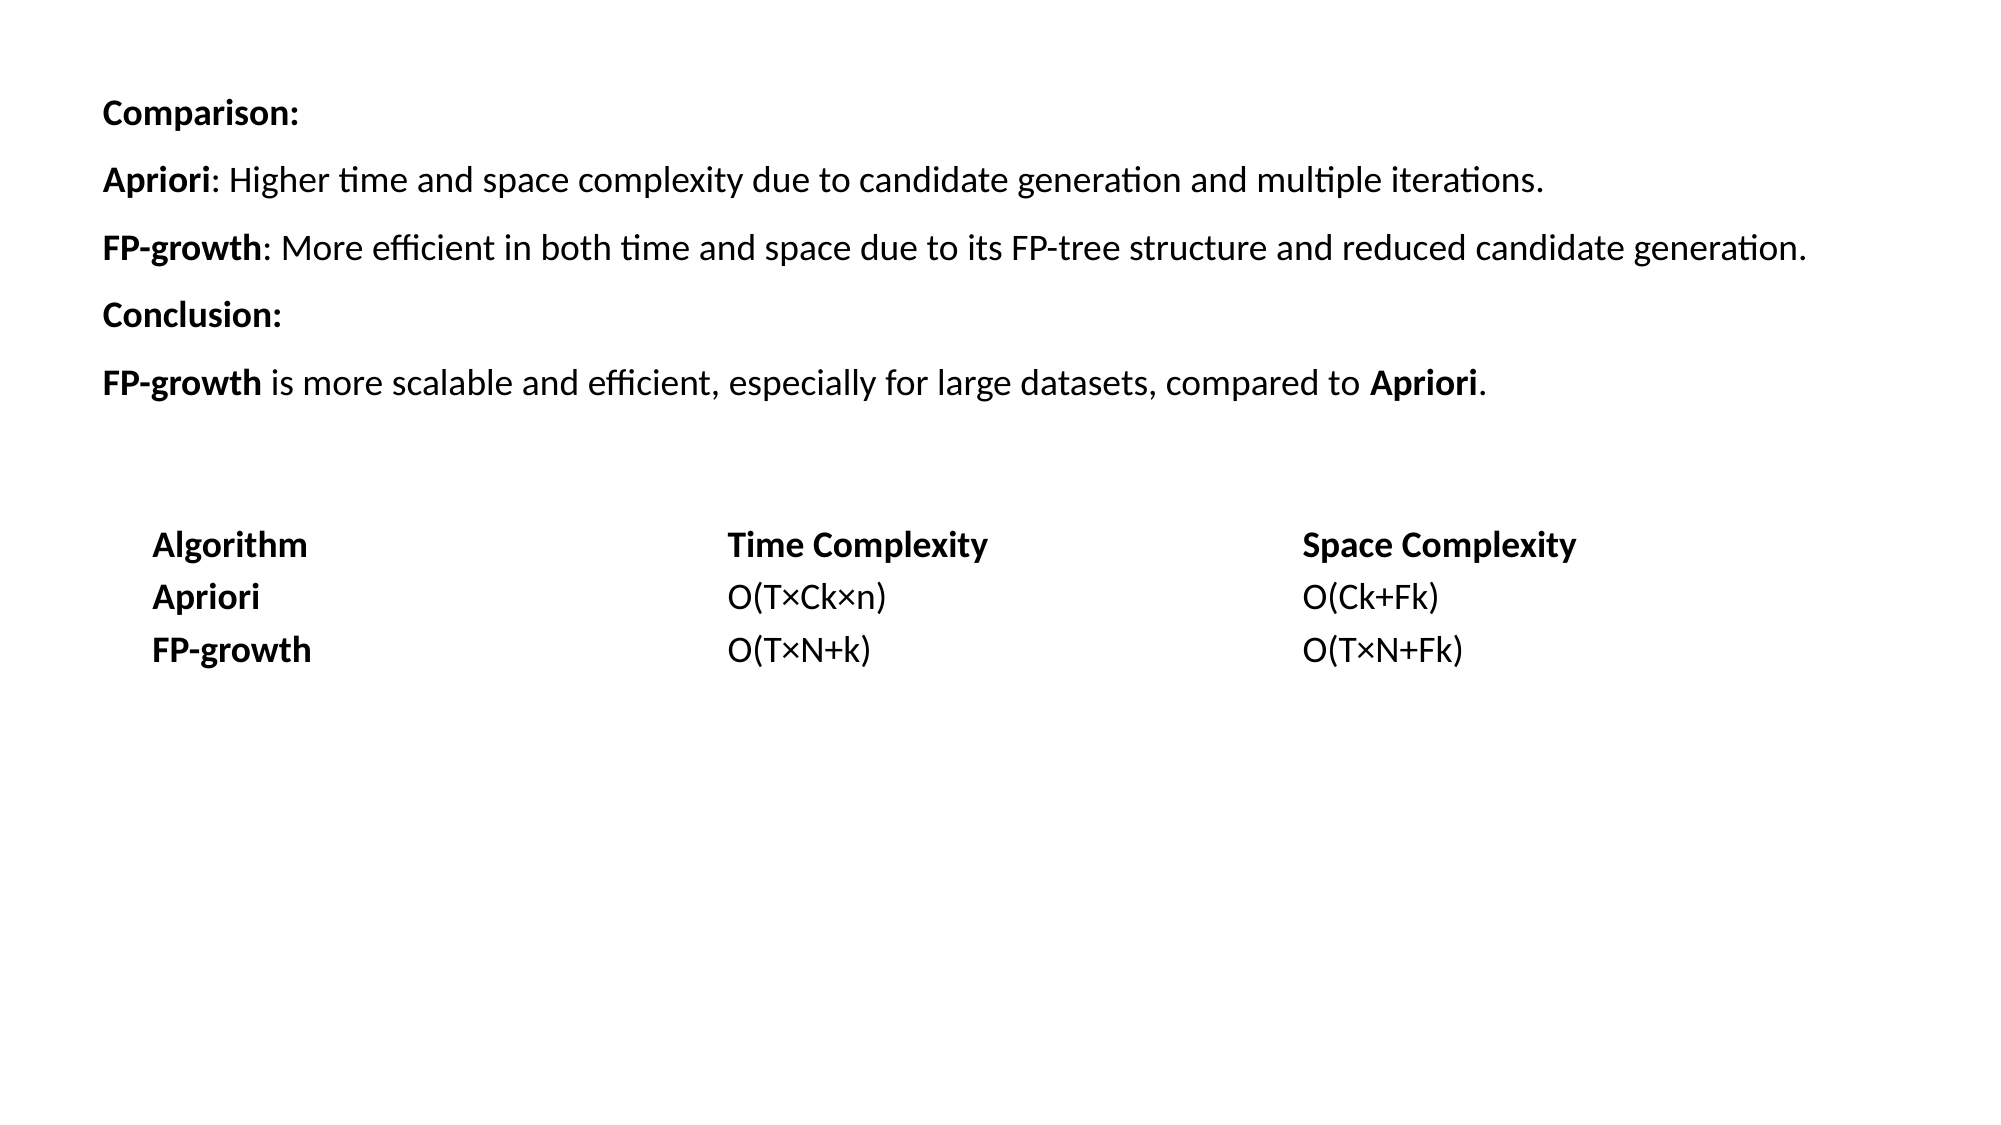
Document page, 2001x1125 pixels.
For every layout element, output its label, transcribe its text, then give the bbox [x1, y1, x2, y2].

table_header Time Complexity [712, 521, 1287, 574]
table_cell Apriori [137, 574, 712, 627]
table_cell O(T×N+Fk) [1287, 627, 1862, 680]
table_cell FP-growth [137, 627, 712, 680]
table_cell O(T×Ck×n) [712, 574, 1287, 627]
table_cell O(Ck+Fk) [1287, 574, 1862, 627]
table_header Algorithm [137, 521, 712, 574]
table_cell O(T×N+k) [712, 627, 1287, 680]
table_header Space Complexity [1287, 521, 1862, 574]
text_box Comparison: Apriori: Higher time and space complexity due to candidate generation and multiple iterations. FP-growth: More efficient in both time and space due to its FP-tree structure and reduced candidate generation. Conclusion: FP-growth is more scalable and efficient, especially for large datasets, compared to Apriori. [87, 57, 1825, 478]
